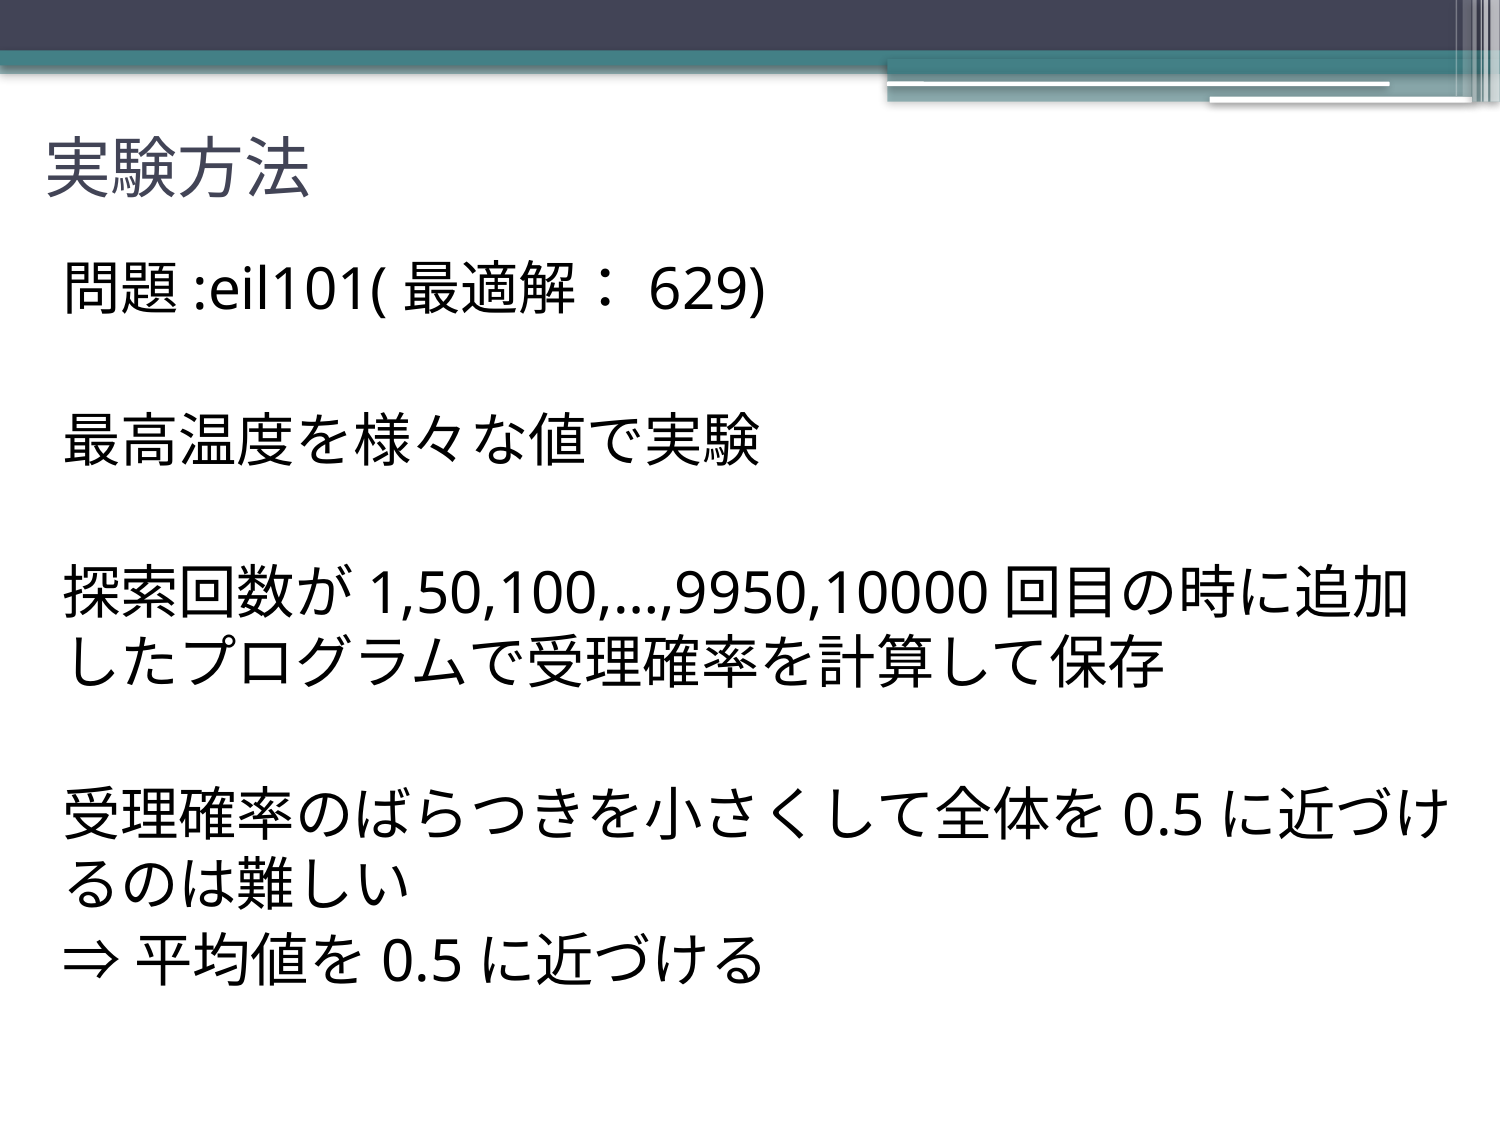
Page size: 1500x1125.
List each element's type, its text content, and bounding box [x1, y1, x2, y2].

list 問題:eil101(最適解：629) 最高温度を様々な値で実験 探索回数が1,50,100,…,9950,10000回目の時に追加したプログラムで受理確率を計算して保存 受理確率のばらつきを小さくして全体を0.5に近づけるのは難しい ⇒平均値を0.5に近づける [29, 243, 1471, 1125]
title 実験方法 [29, 78, 1380, 243]
